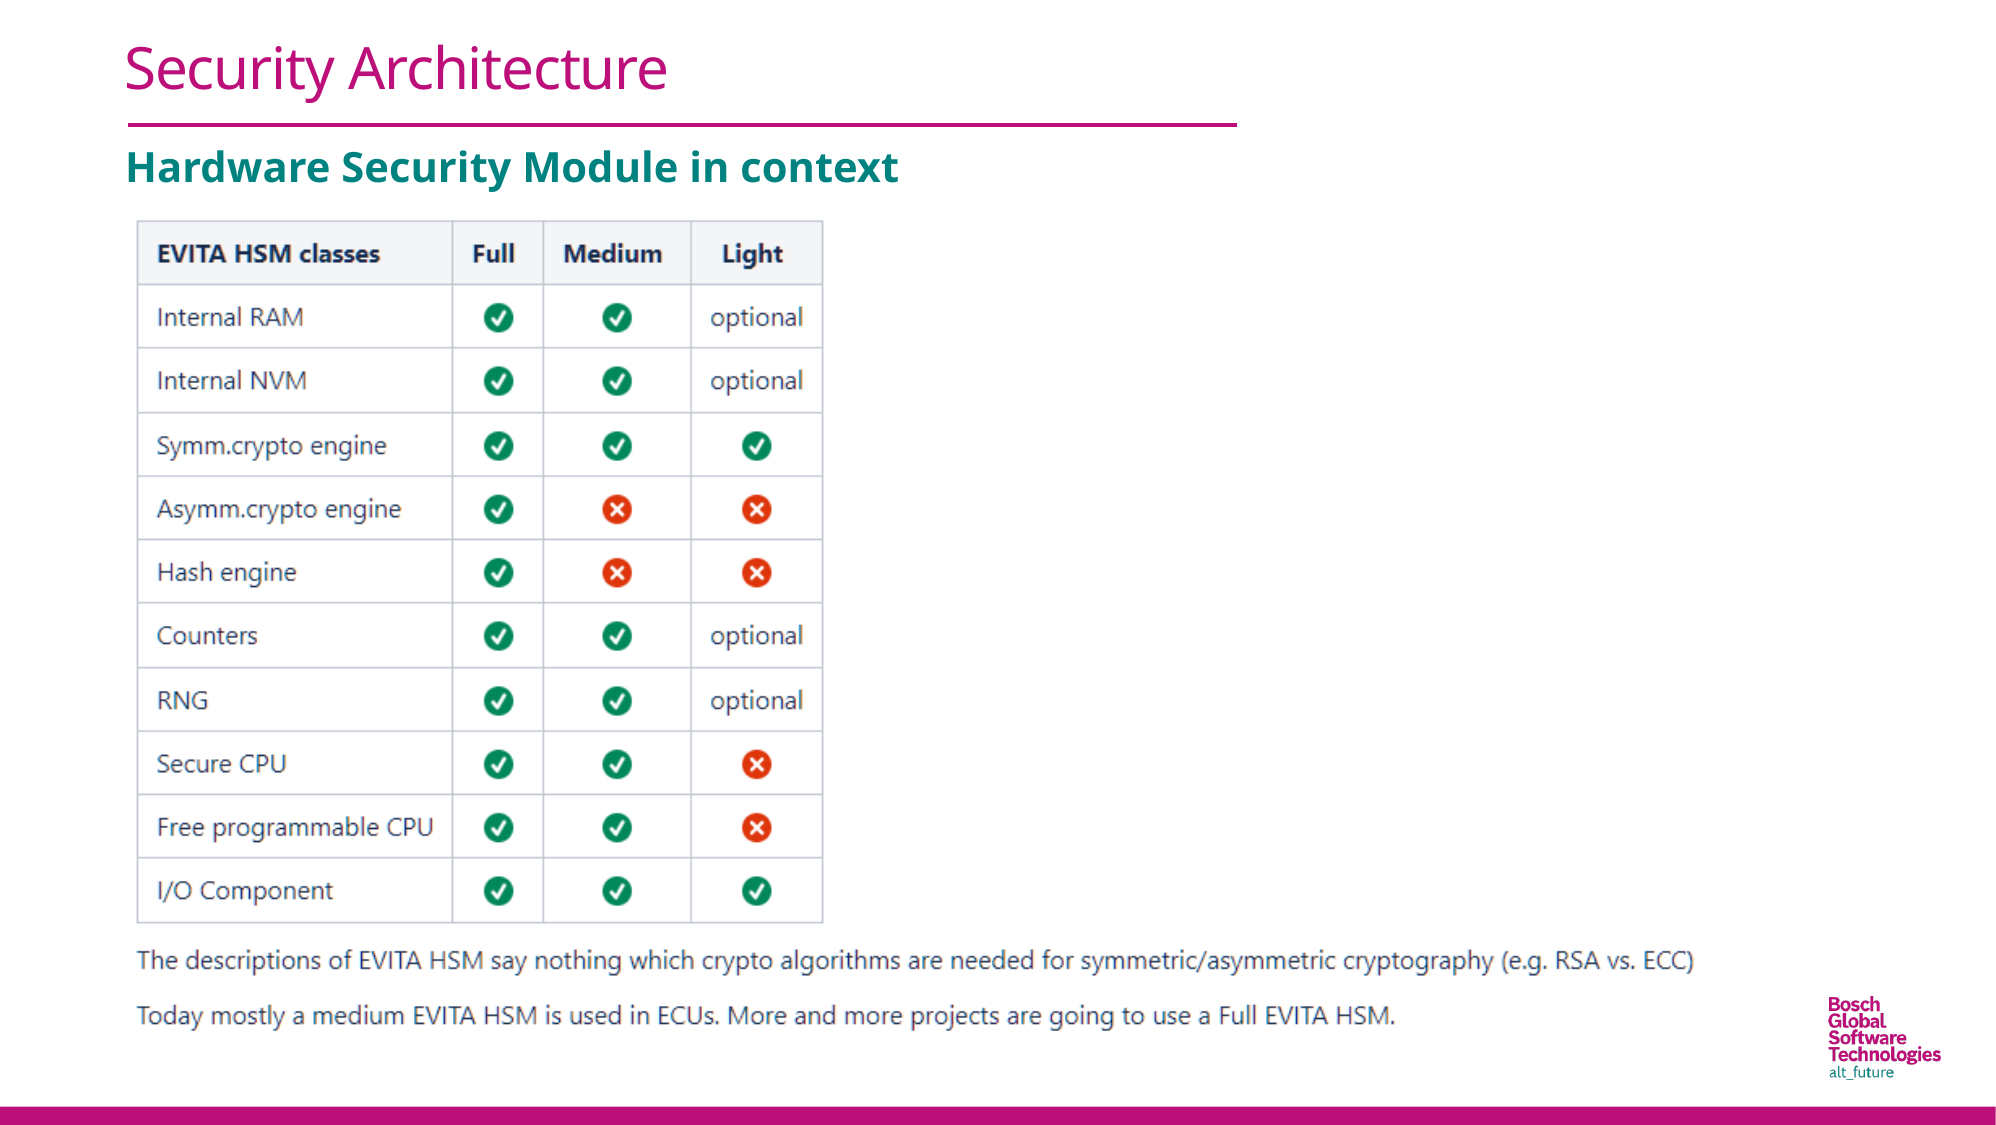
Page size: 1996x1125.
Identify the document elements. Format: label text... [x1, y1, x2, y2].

text_box Hardware Security Module in context [110, 131, 1757, 199]
text_box [0, 1105, 1996, 1125]
picture [1828, 996, 1941, 1080]
text_box Security Architecture [124, 46, 1062, 101]
picture [124, 206, 1724, 1057]
